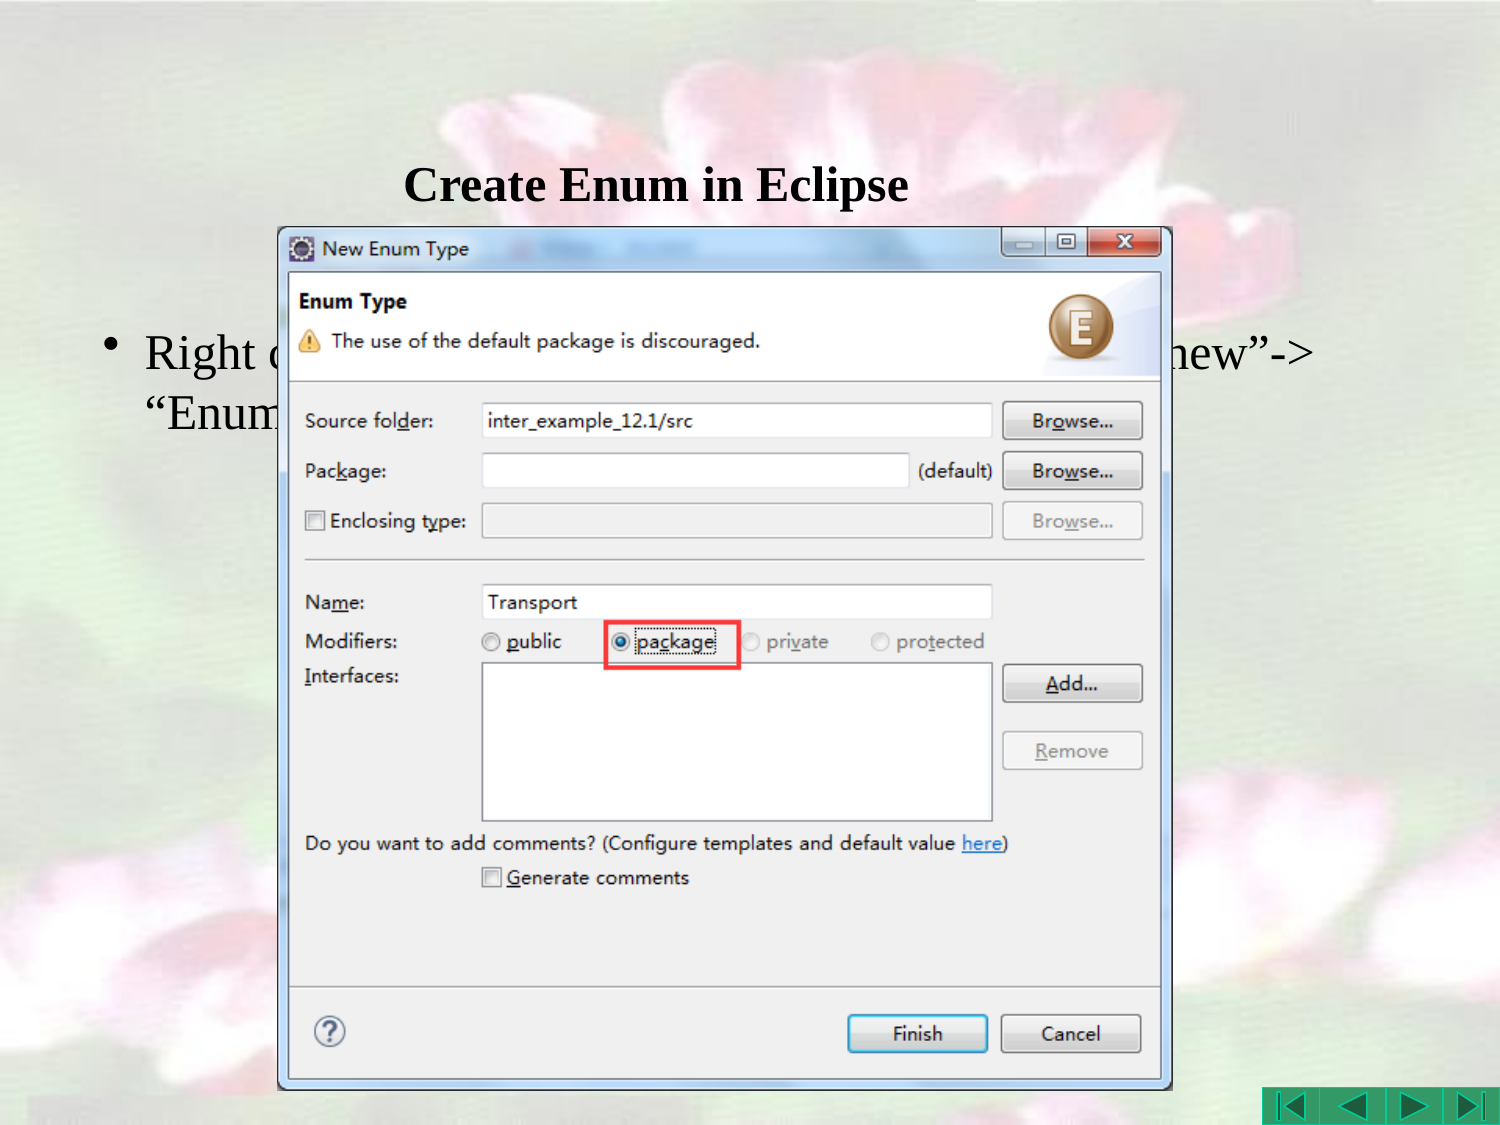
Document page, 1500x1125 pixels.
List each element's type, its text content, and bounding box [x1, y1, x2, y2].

list Right click on the corresponding directory, select “new”-> “Enum”. [1177, 312, 1363, 467]
title Create Enum in Eclipse [112, 125, 1200, 238]
list Right click on the corresponding directory, select “new”-> “Enum”. [87, 312, 272, 467]
picture [0, 0, 1500, 1125]
